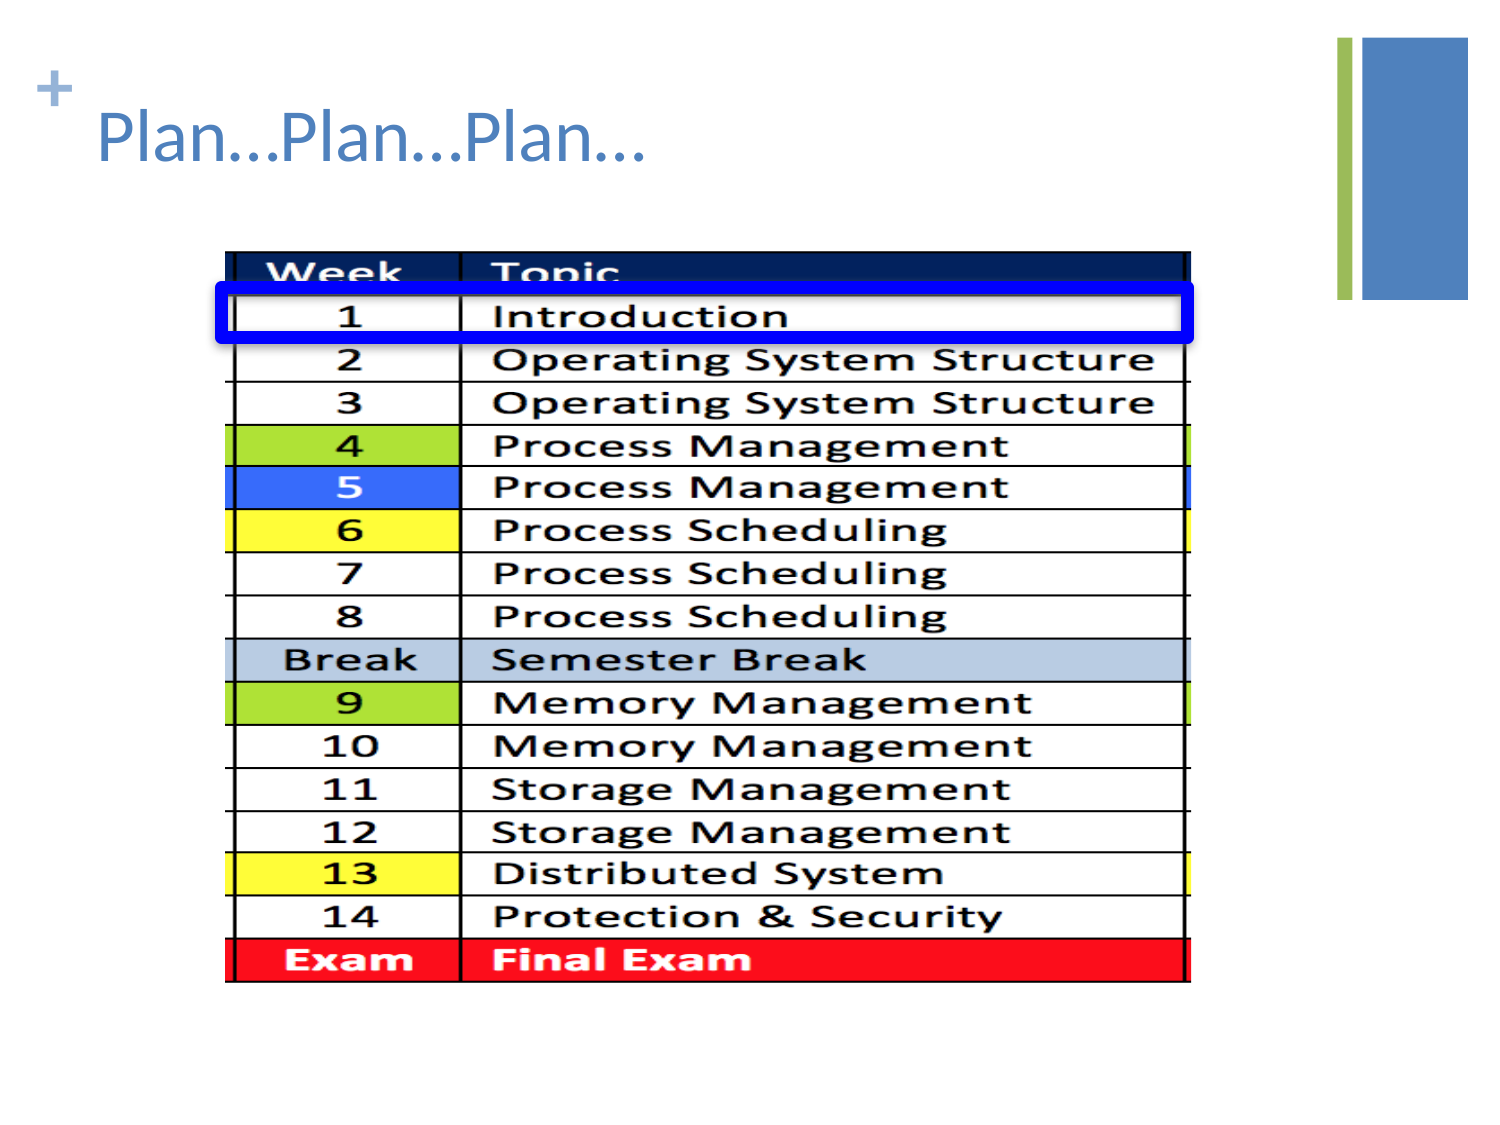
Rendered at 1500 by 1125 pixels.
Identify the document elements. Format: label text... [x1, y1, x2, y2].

picture [224, 240, 1192, 992]
title Plan…Plan…Plan… [81, 79, 1322, 263]
